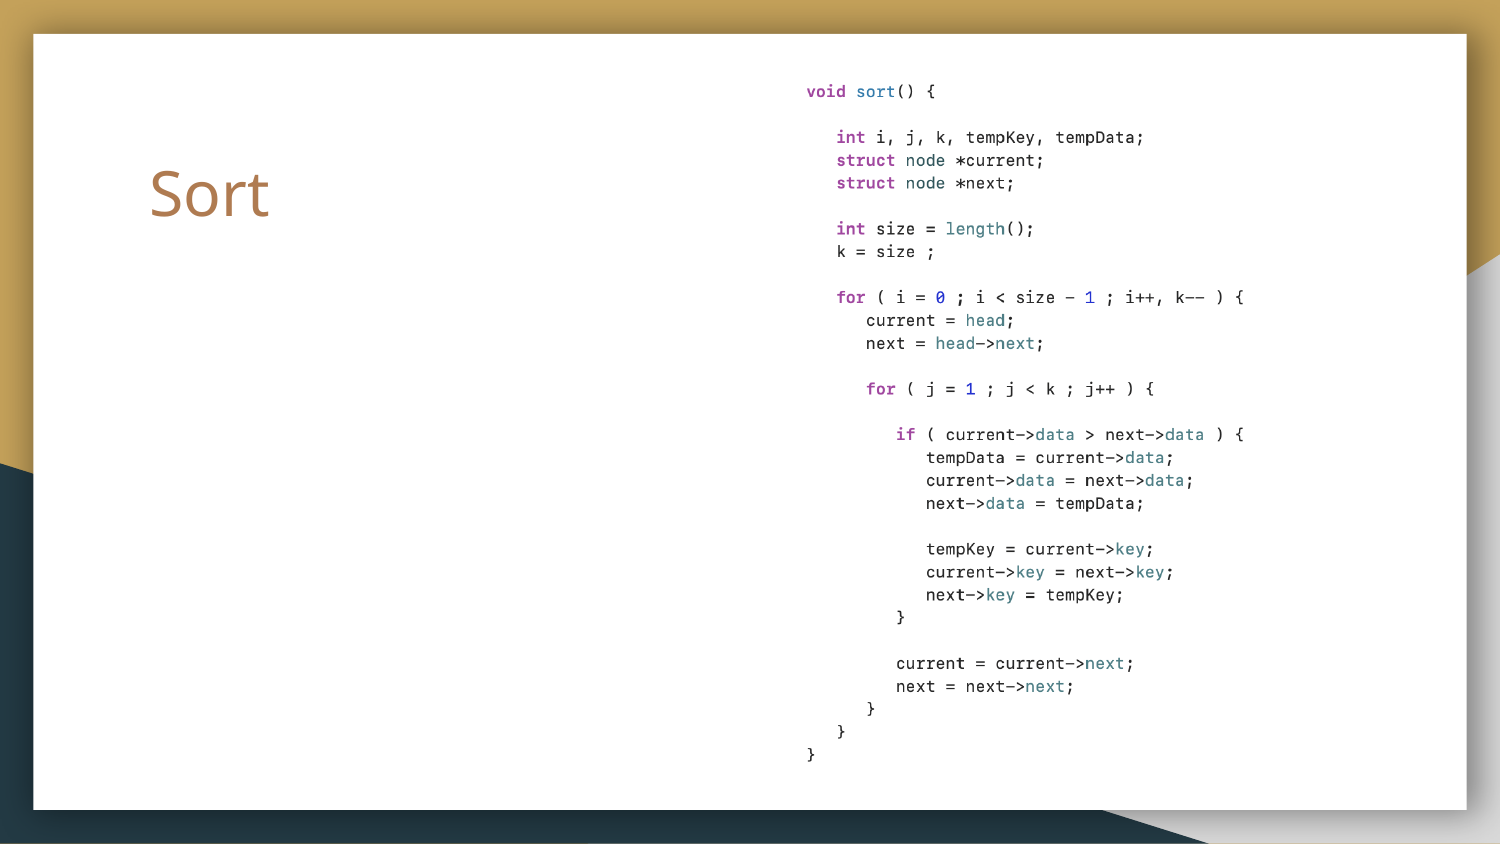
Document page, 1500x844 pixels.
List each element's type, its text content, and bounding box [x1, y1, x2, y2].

picture [790, 78, 1424, 783]
title Sort [134, 138, 743, 366]
